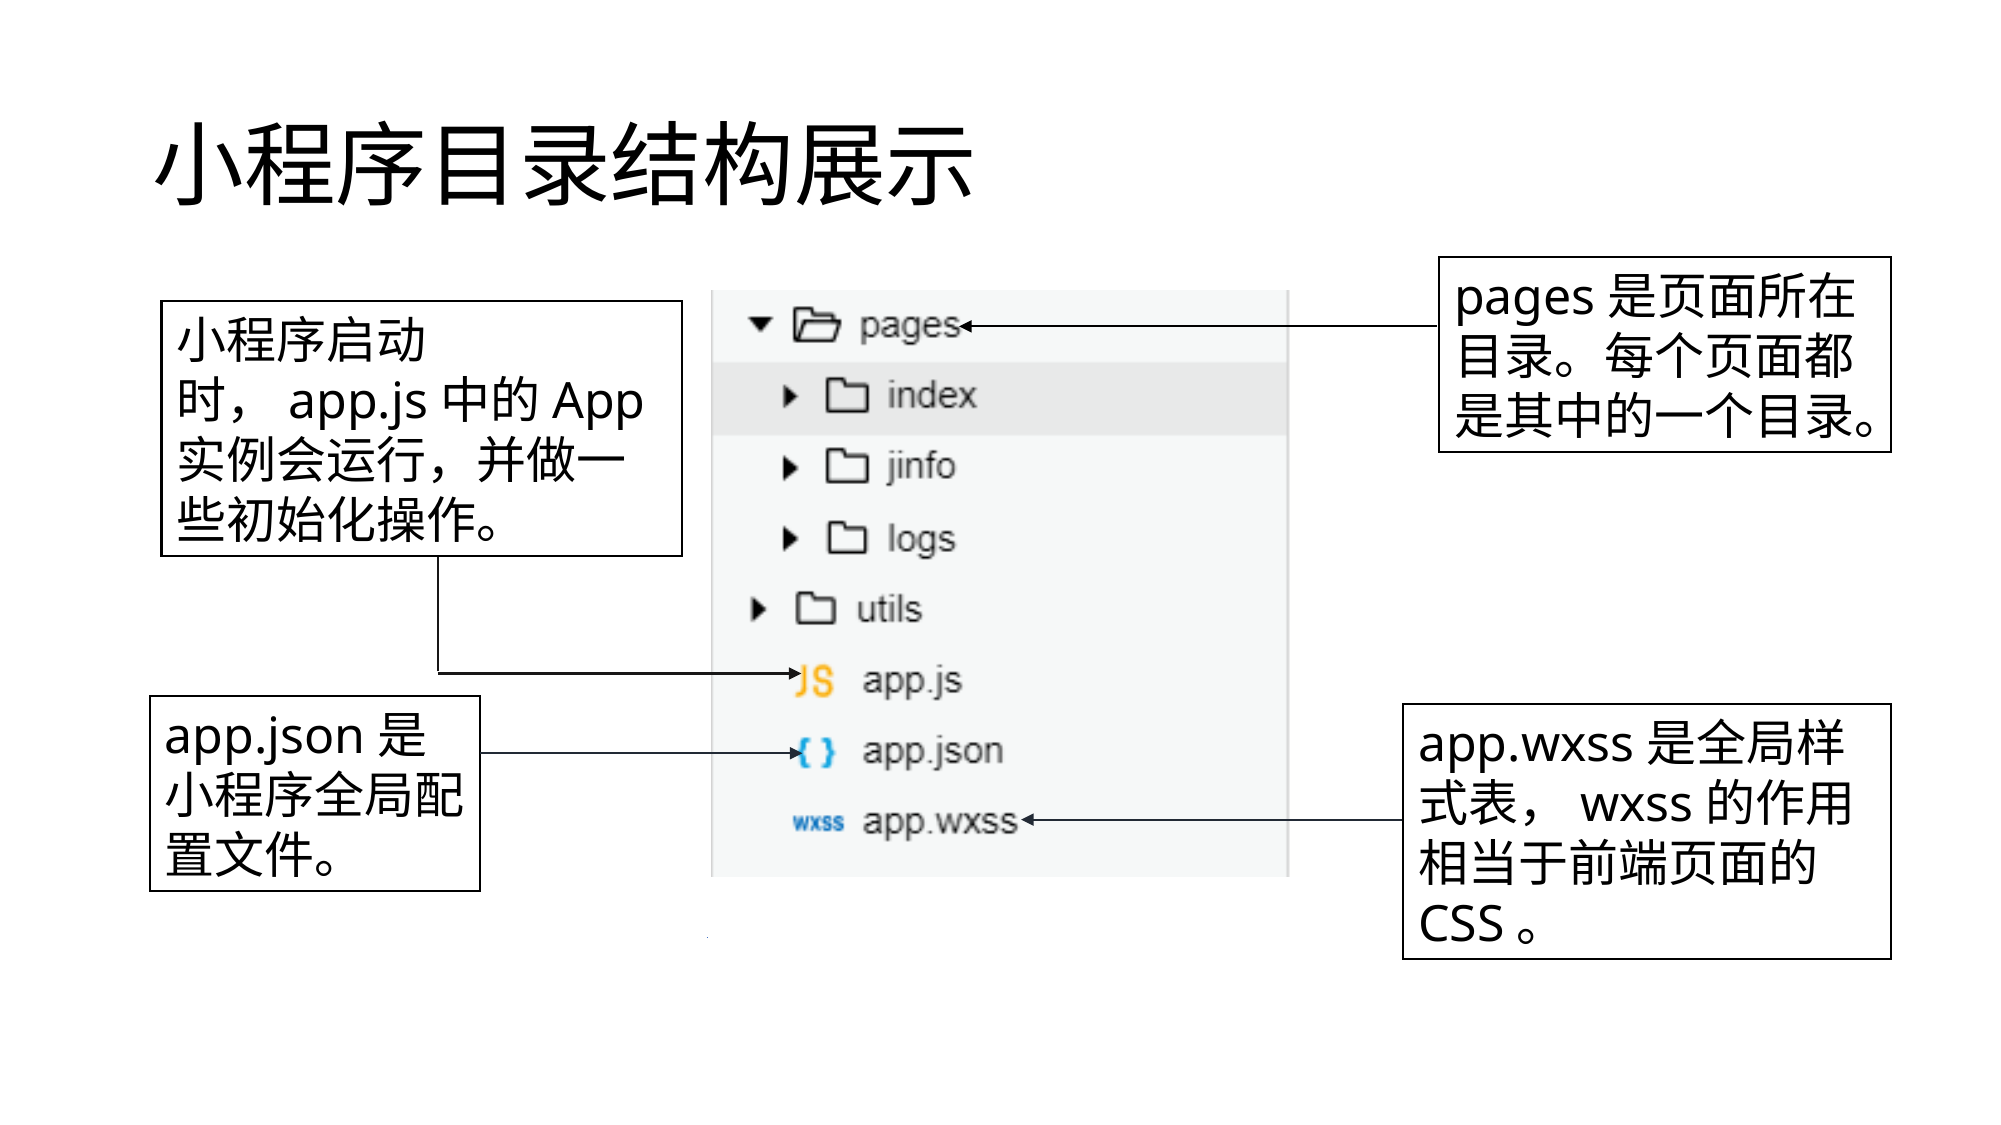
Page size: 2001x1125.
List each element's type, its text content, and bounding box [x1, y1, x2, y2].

title 小程序目录结构展示 [137, 59, 1863, 278]
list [711, 290, 1300, 877]
text_box app.json是小程序全局配置文件。 [149, 695, 481, 892]
text_box pages是页面所在目录。每个页面都是其中的一个目录。 [1438, 256, 1892, 453]
text_box app.wxss是全局样式表，wxss的作用相当于前端页面的CSS。 [1402, 703, 1892, 960]
text_box 小程序启动时，app.js中的App实例会运行，并做一些初始化操作。 [160, 300, 683, 557]
